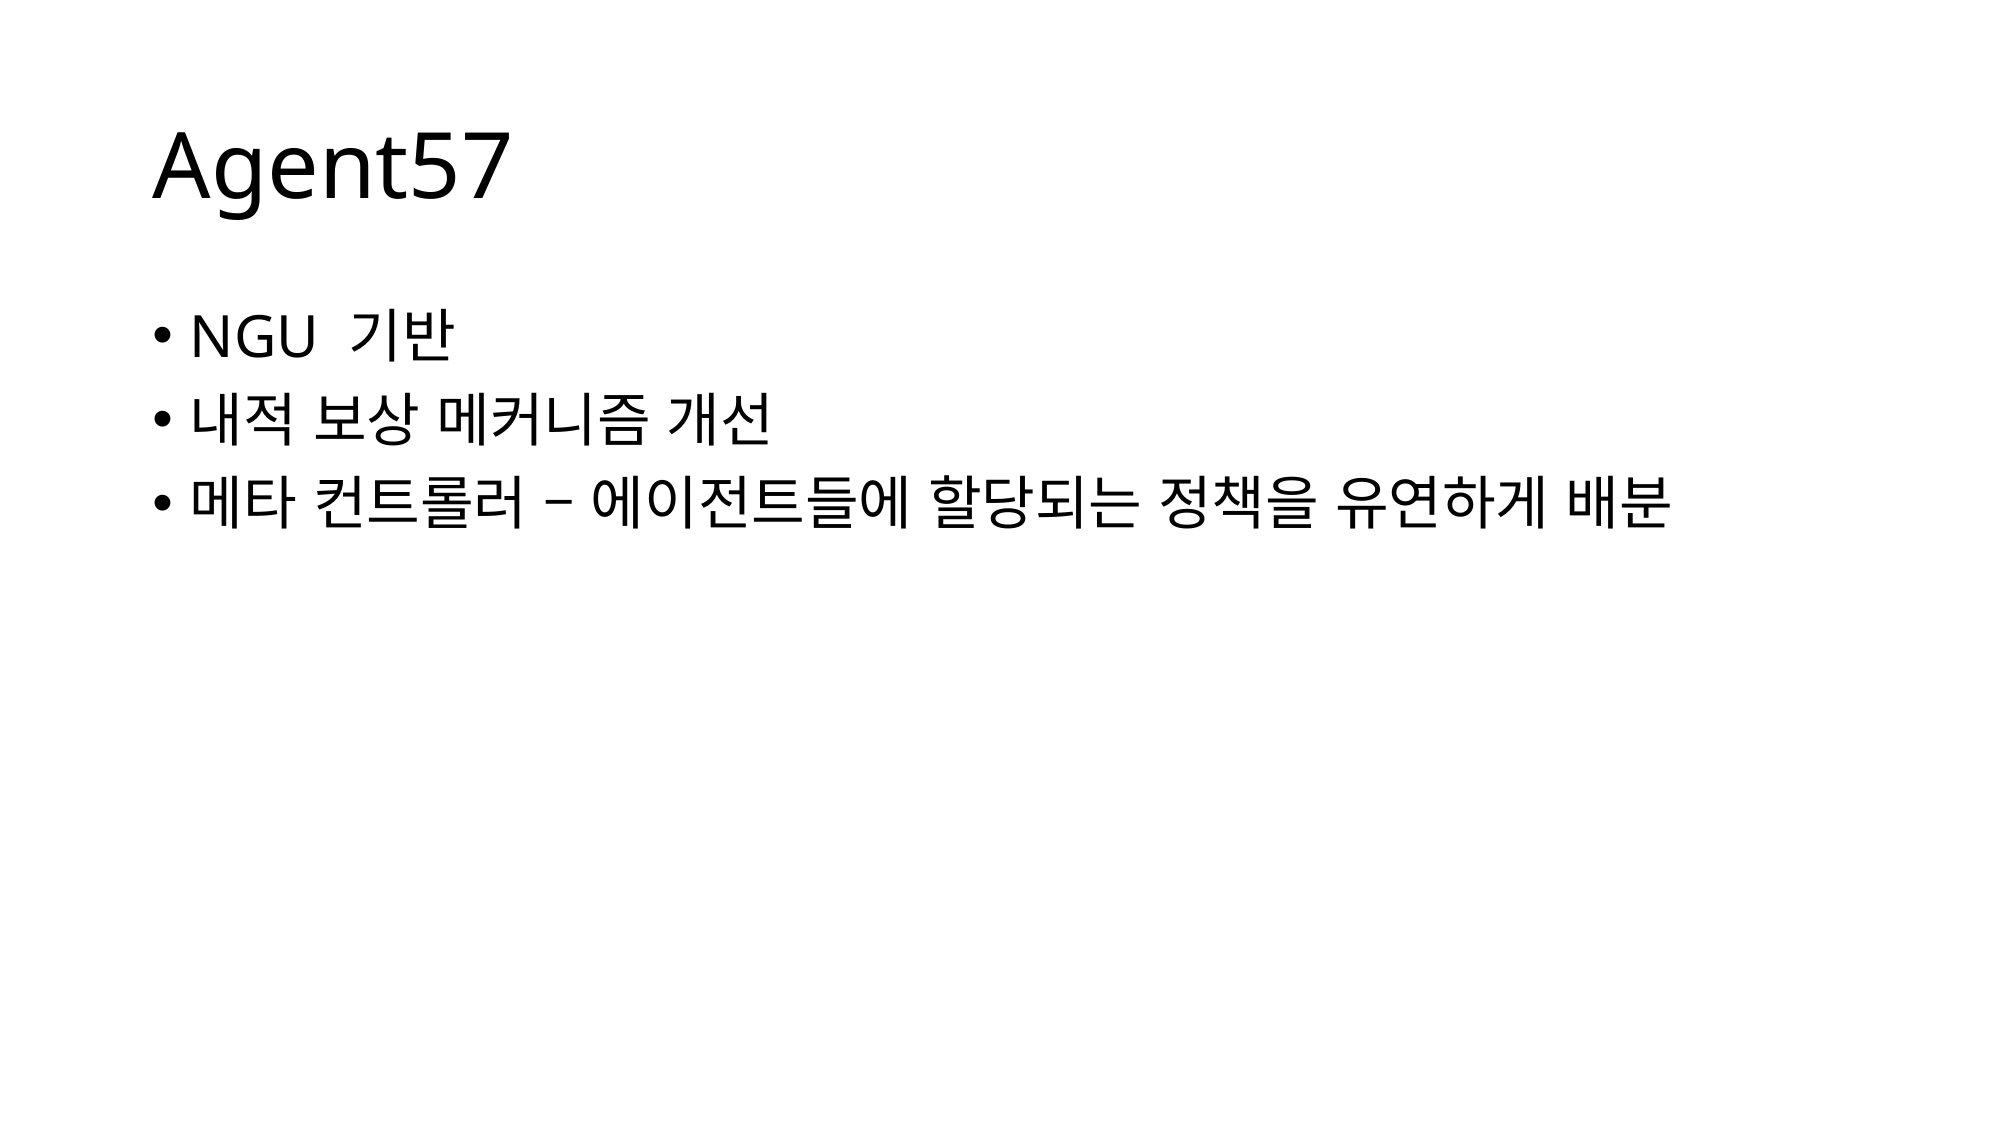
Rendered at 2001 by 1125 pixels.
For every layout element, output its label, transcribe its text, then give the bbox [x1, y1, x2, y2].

title Agent57 [137, 59, 1863, 278]
list NGU 기반 내적 보상 메커니즘 개선 메타 컨트롤러 – 에이전트들에 할당되는 정책을 유연하게 배분 [137, 299, 1863, 1014]
